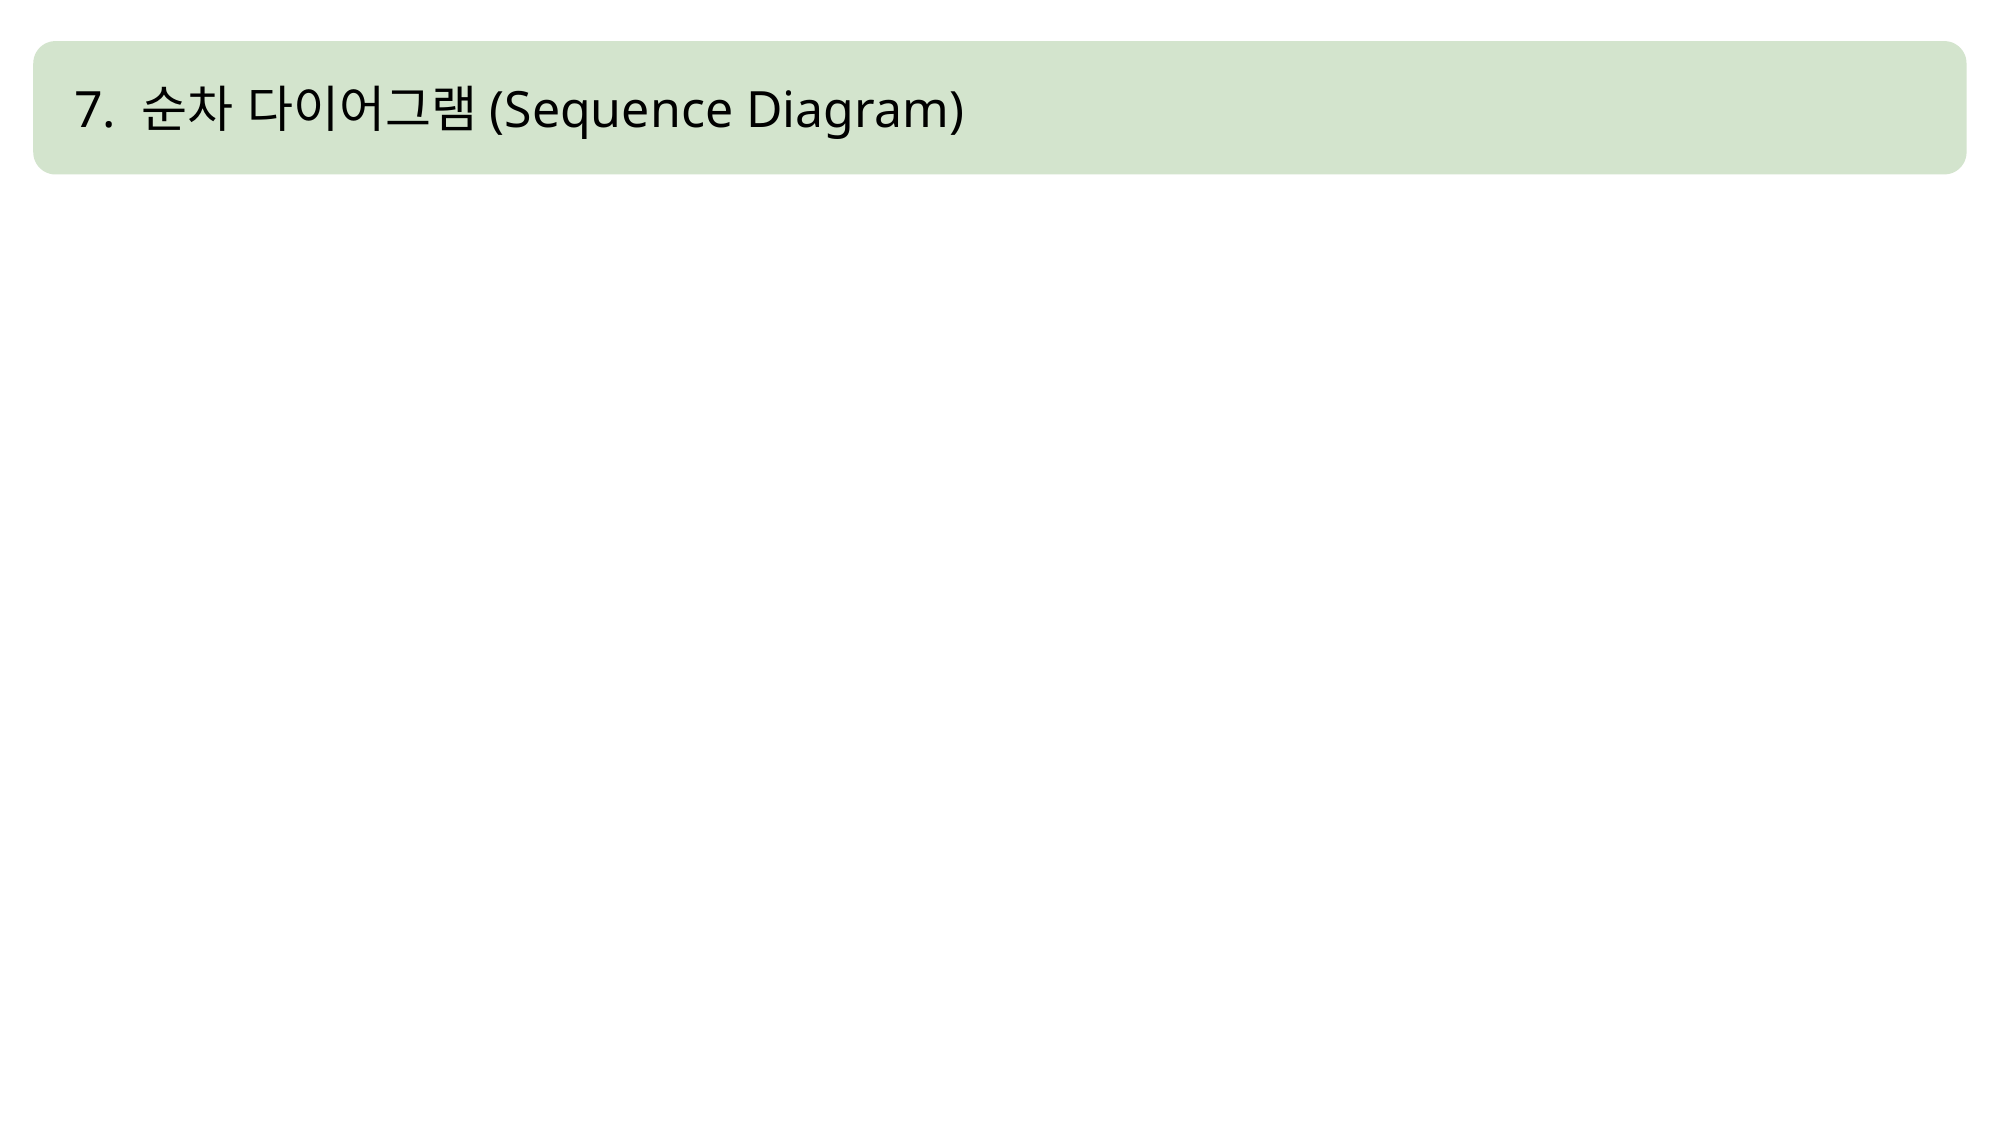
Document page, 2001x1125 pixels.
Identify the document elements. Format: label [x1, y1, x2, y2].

text_box [33, 41, 1967, 175]
